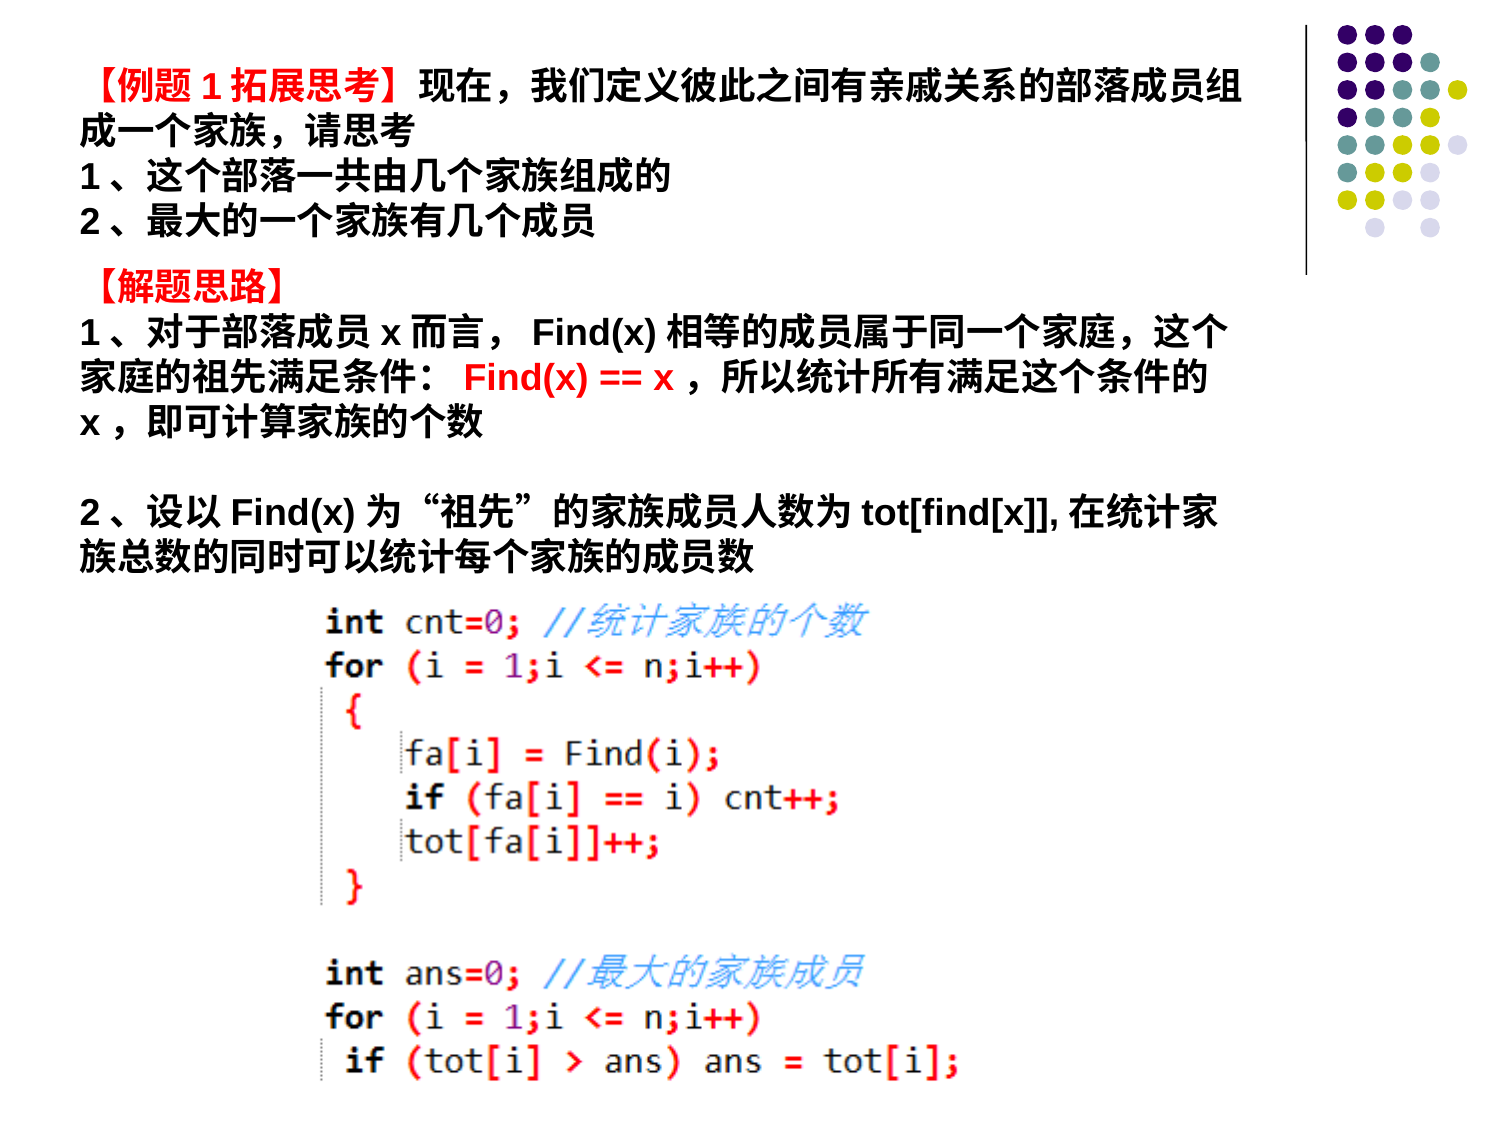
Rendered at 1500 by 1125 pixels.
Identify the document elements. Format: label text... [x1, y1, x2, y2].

picture [279, 586, 1065, 1101]
text_box 【例题1拓展思考】现在，我们定义彼此之间有亲戚关系的部落成员组成一个家族，请思考 1、这个部落一共由几个家族组成的 2、最大的一个家族有几个成员 [64, 54, 1266, 250]
text_box 【解题思路】 1、对于部落成员x而言，Find(x)相等的成员属于同一个家庭，这个家庭的祖先满足条件：Find(x) == x，所以统计所有满足这个条件的x，即可计算家族的个数 2、设以Find(x)为“祖先”的家族成员人数为tot[find[x]],在统计家族总数的同时可以统计每个家族的成员数 [64, 255, 1266, 586]
